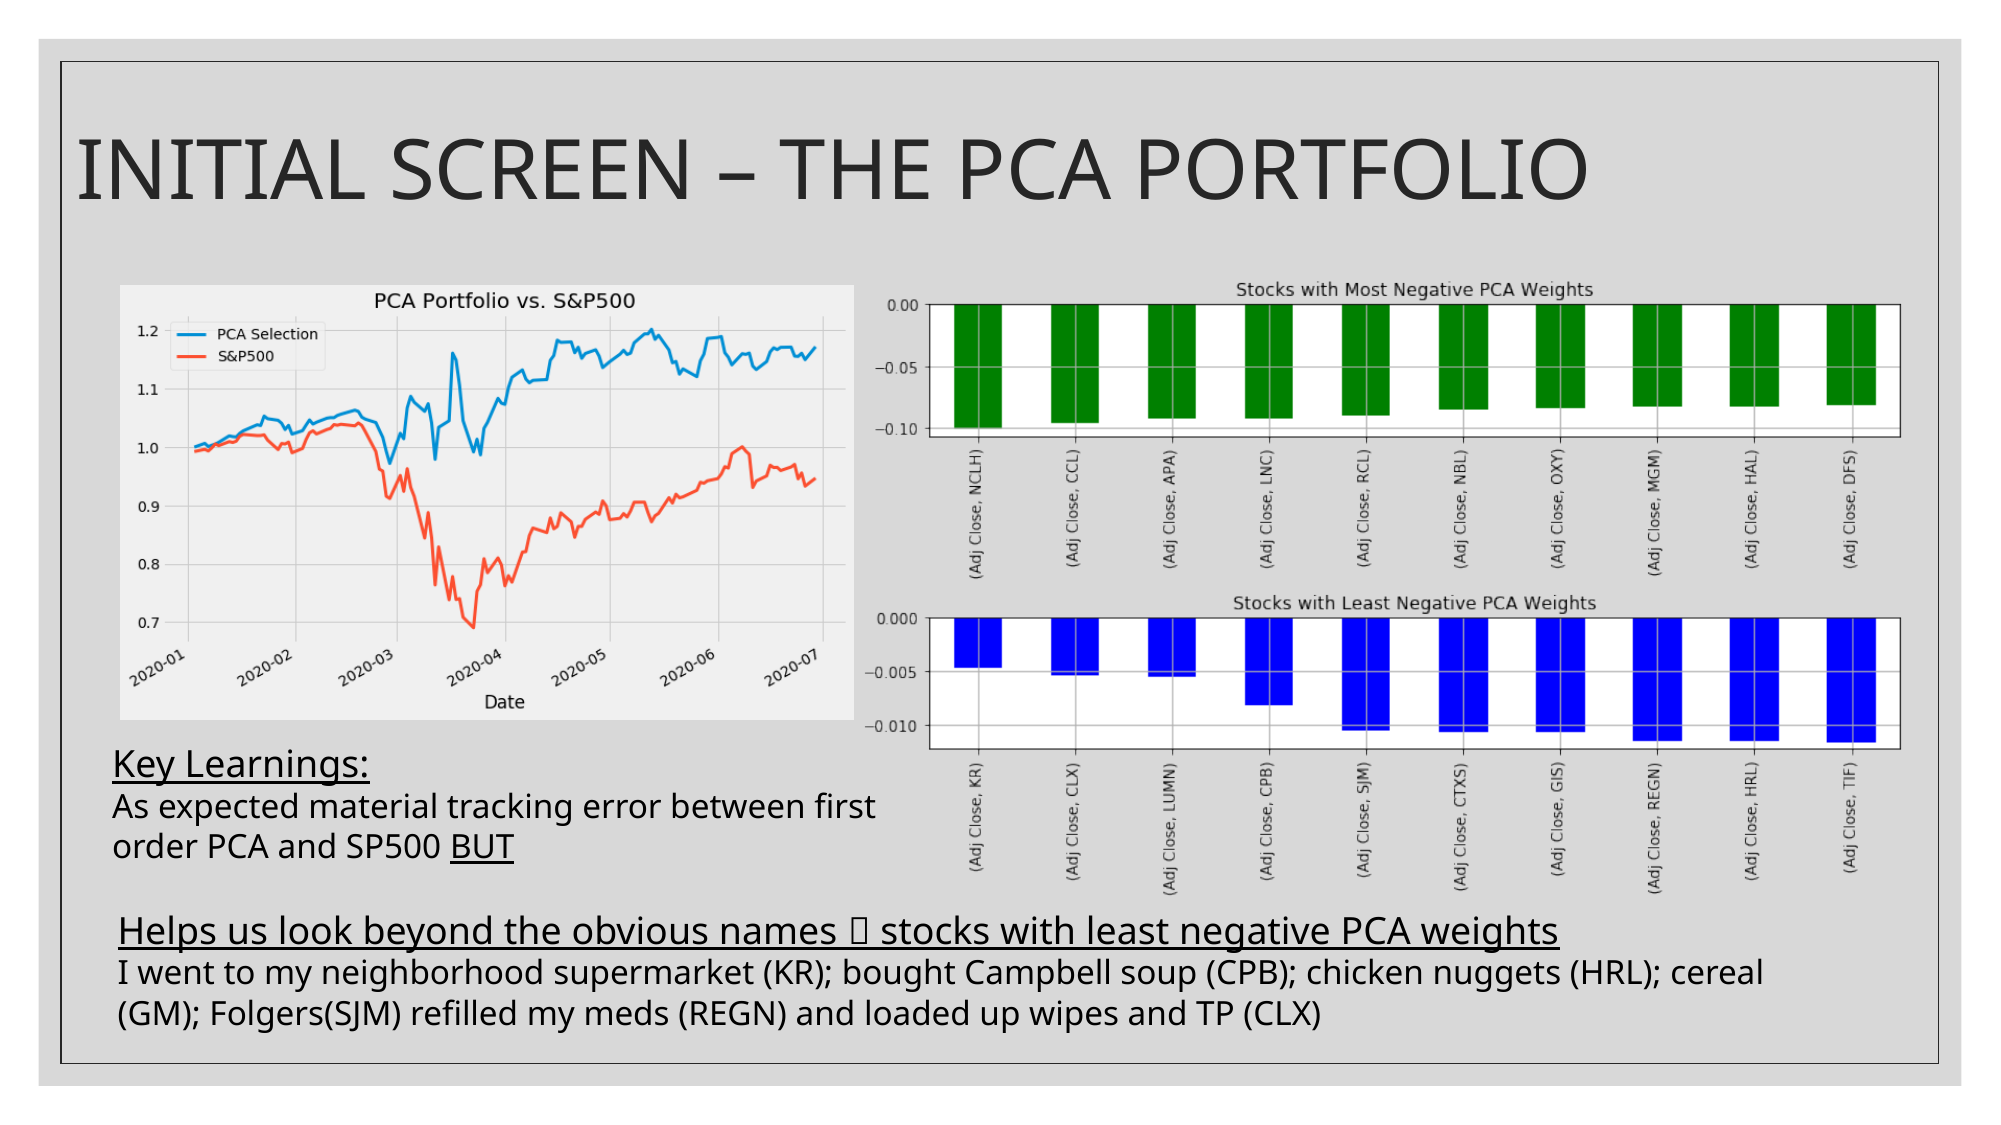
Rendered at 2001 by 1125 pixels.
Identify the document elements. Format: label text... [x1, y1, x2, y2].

text_box Helps us look beyond the obvious names  stocks with least negative PCA weights I went to my neighborhood supermarket (KR); bought Campbell soup (CPB); chicken nuggets (HRL); cereal (GM); Folgers(SJM) refilled my meds (REGN) and loaded up wipes and TP (CLX) [102, 899, 1871, 1039]
title INITIAL SCREEN – THE PCA PORTFOLIO [61, 60, 1712, 286]
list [853, 271, 1915, 904]
text_box Key Learnings: As expected material tracking error between first order PCA and SP500 BUT [97, 733, 848, 873]
picture [120, 285, 854, 720]
